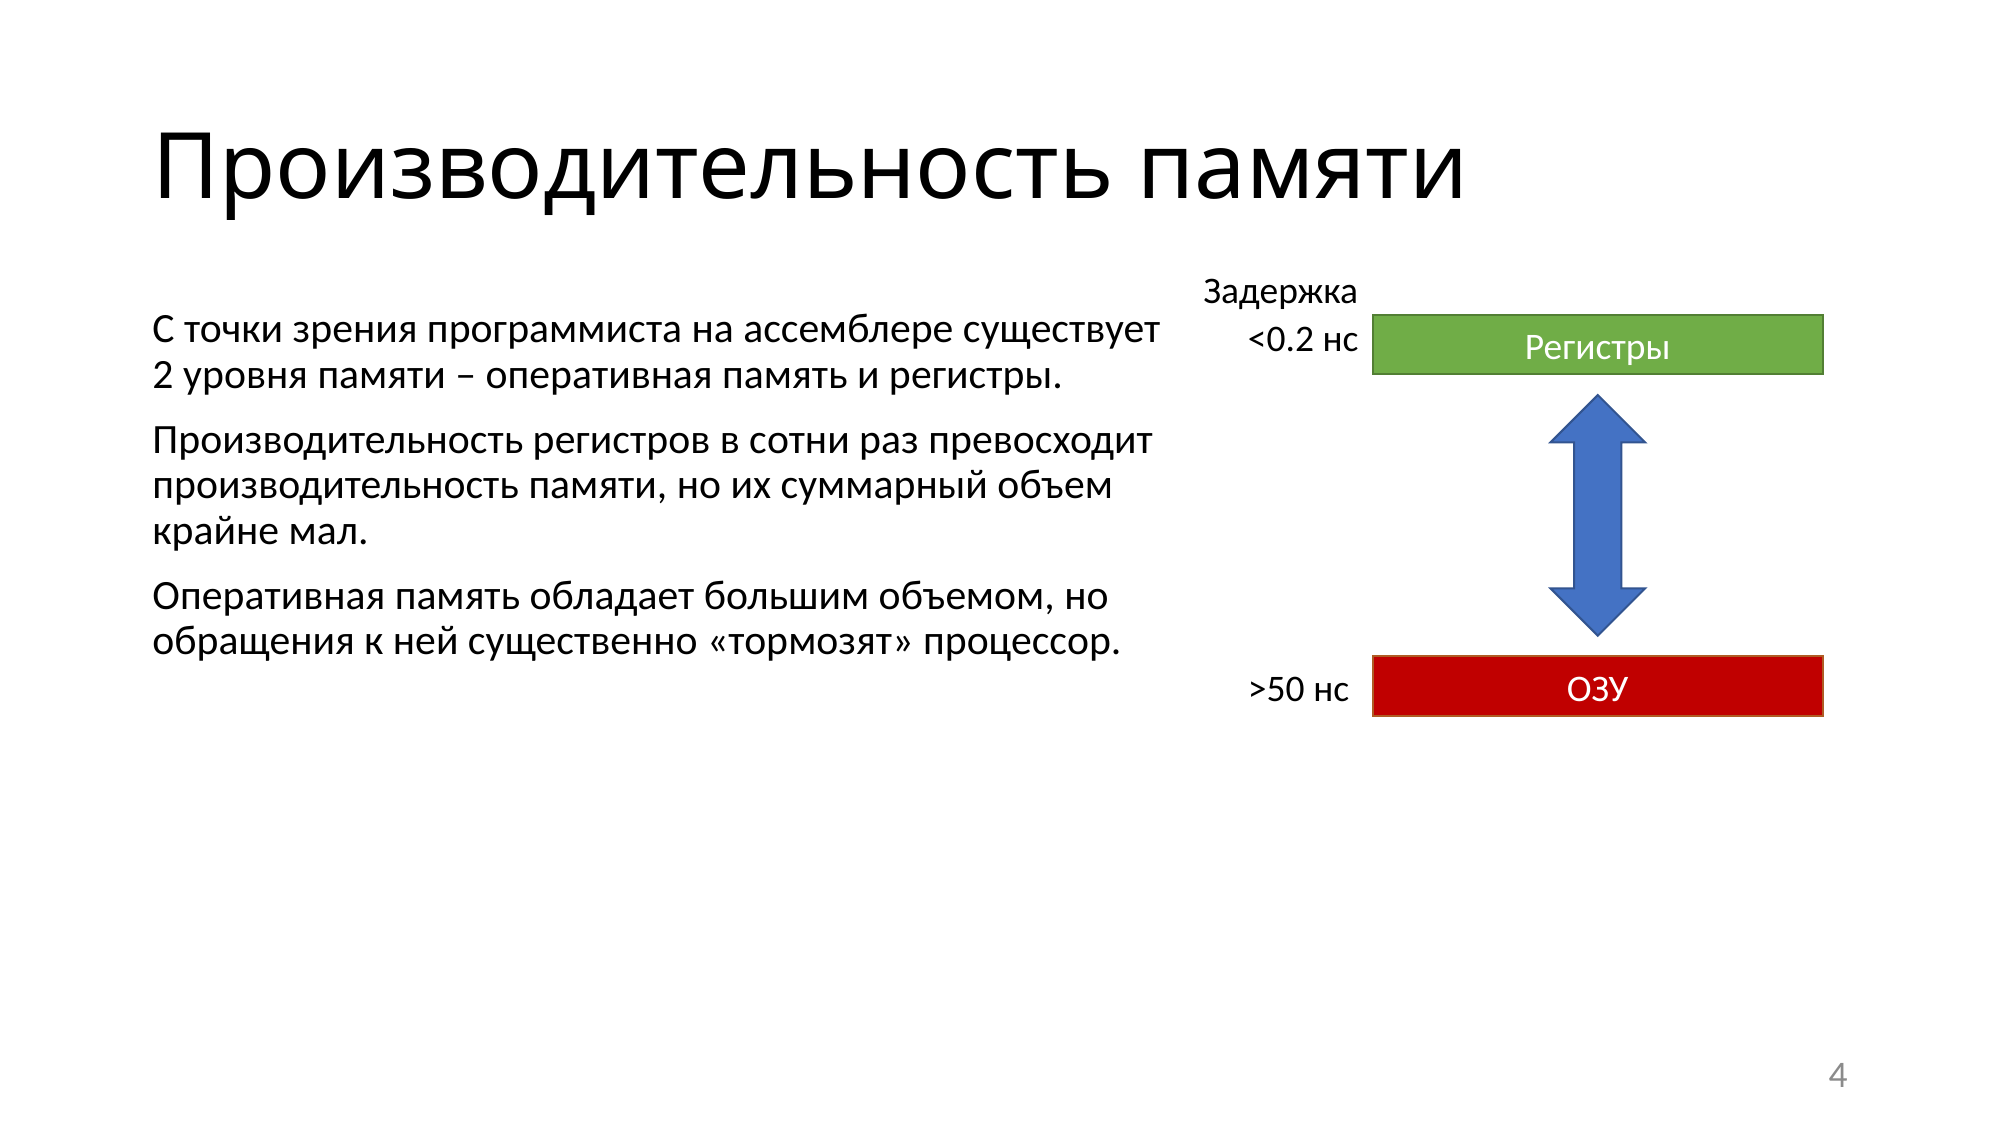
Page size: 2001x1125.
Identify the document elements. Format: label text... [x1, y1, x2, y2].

text_box [1548, 393, 1648, 638]
text_box Регистры [1372, 314, 1824, 375]
list С точки зрения программиста на ассемблере существует 2 уровня памяти – оперативная память и регистры. Производительность регистров в сотни раз превосходит производительность памяти, но их суммарный объем крайне мал. Оперативная память обладает большим объемом, но обращения к ней существенно «тормозят» процессор. [137, 299, 1188, 1014]
text_box ОЗУ [1372, 655, 1824, 717]
text_box <0.2 нс [1233, 319, 1374, 367]
text_box >50 нс [1233, 656, 1364, 717]
text_box Задержка [1188, 259, 1374, 319]
slide_number 4 [1412, 1042, 1863, 1103]
title Производительность памяти [137, 59, 1863, 278]
